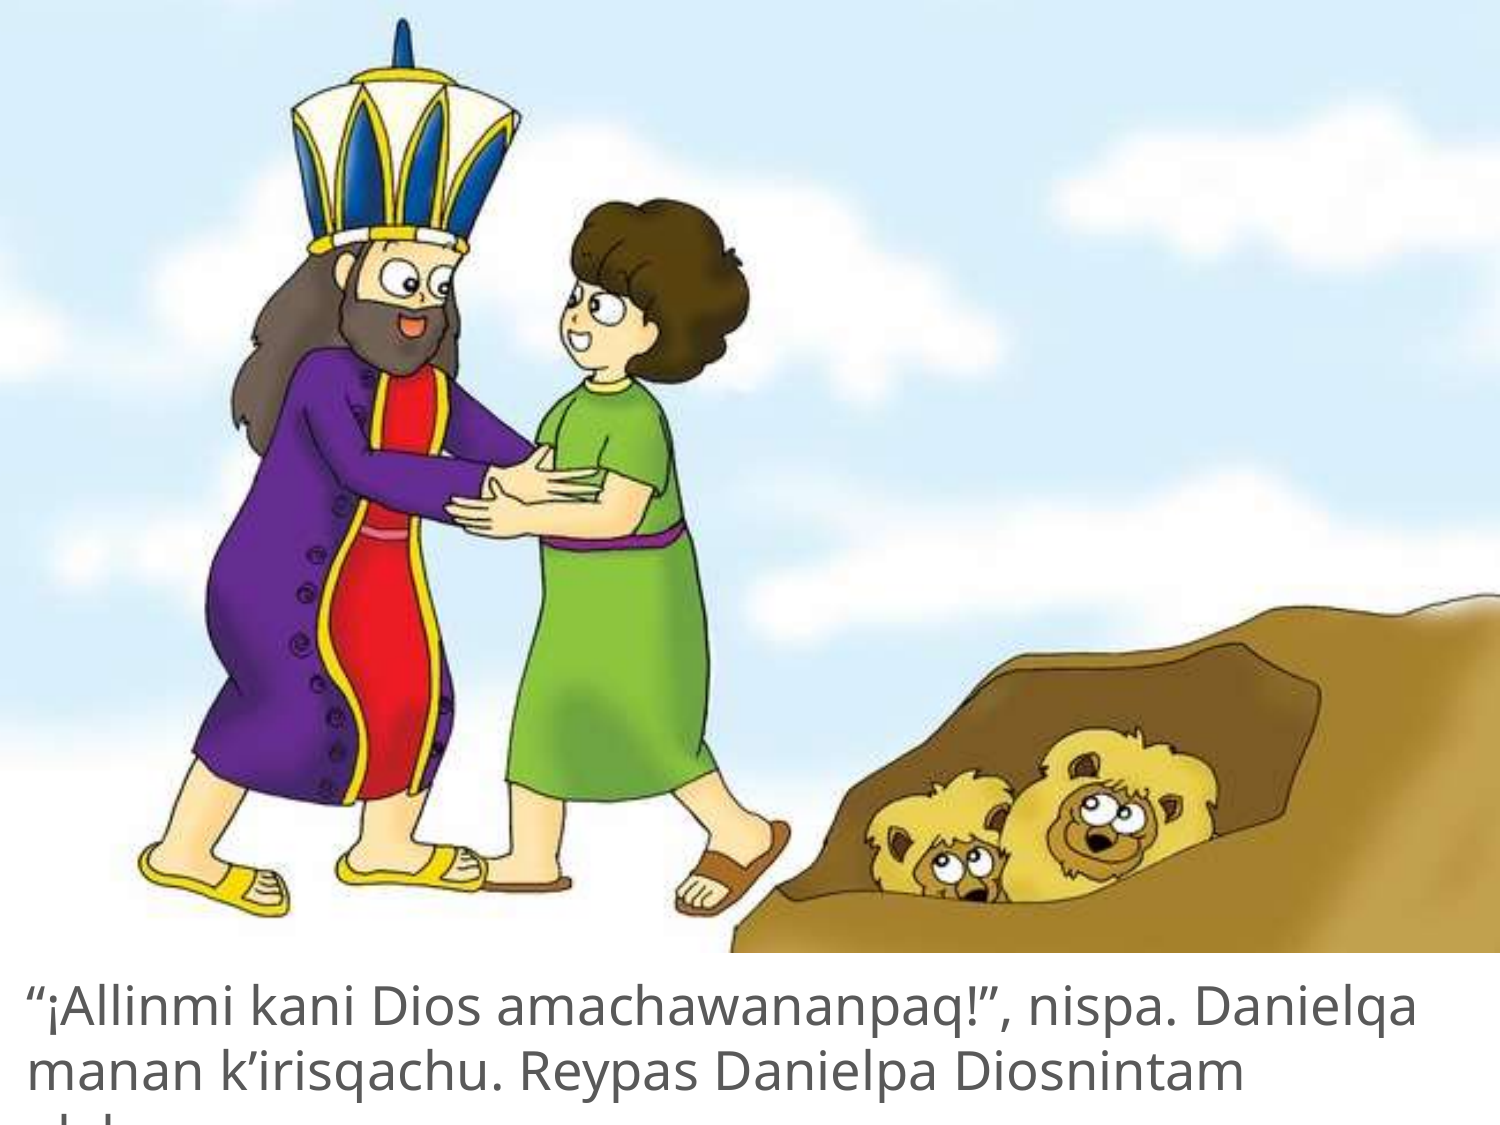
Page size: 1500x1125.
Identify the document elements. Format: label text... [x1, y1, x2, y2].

picture [0, 0, 1500, 953]
text_box “¡Allinmi kani Dios amachawananpaq!”, nispa. Danielqa manan k’irisqachu. Reypas Danielpa Diosnintam alabarqa. [11, 964, 1498, 1125]
